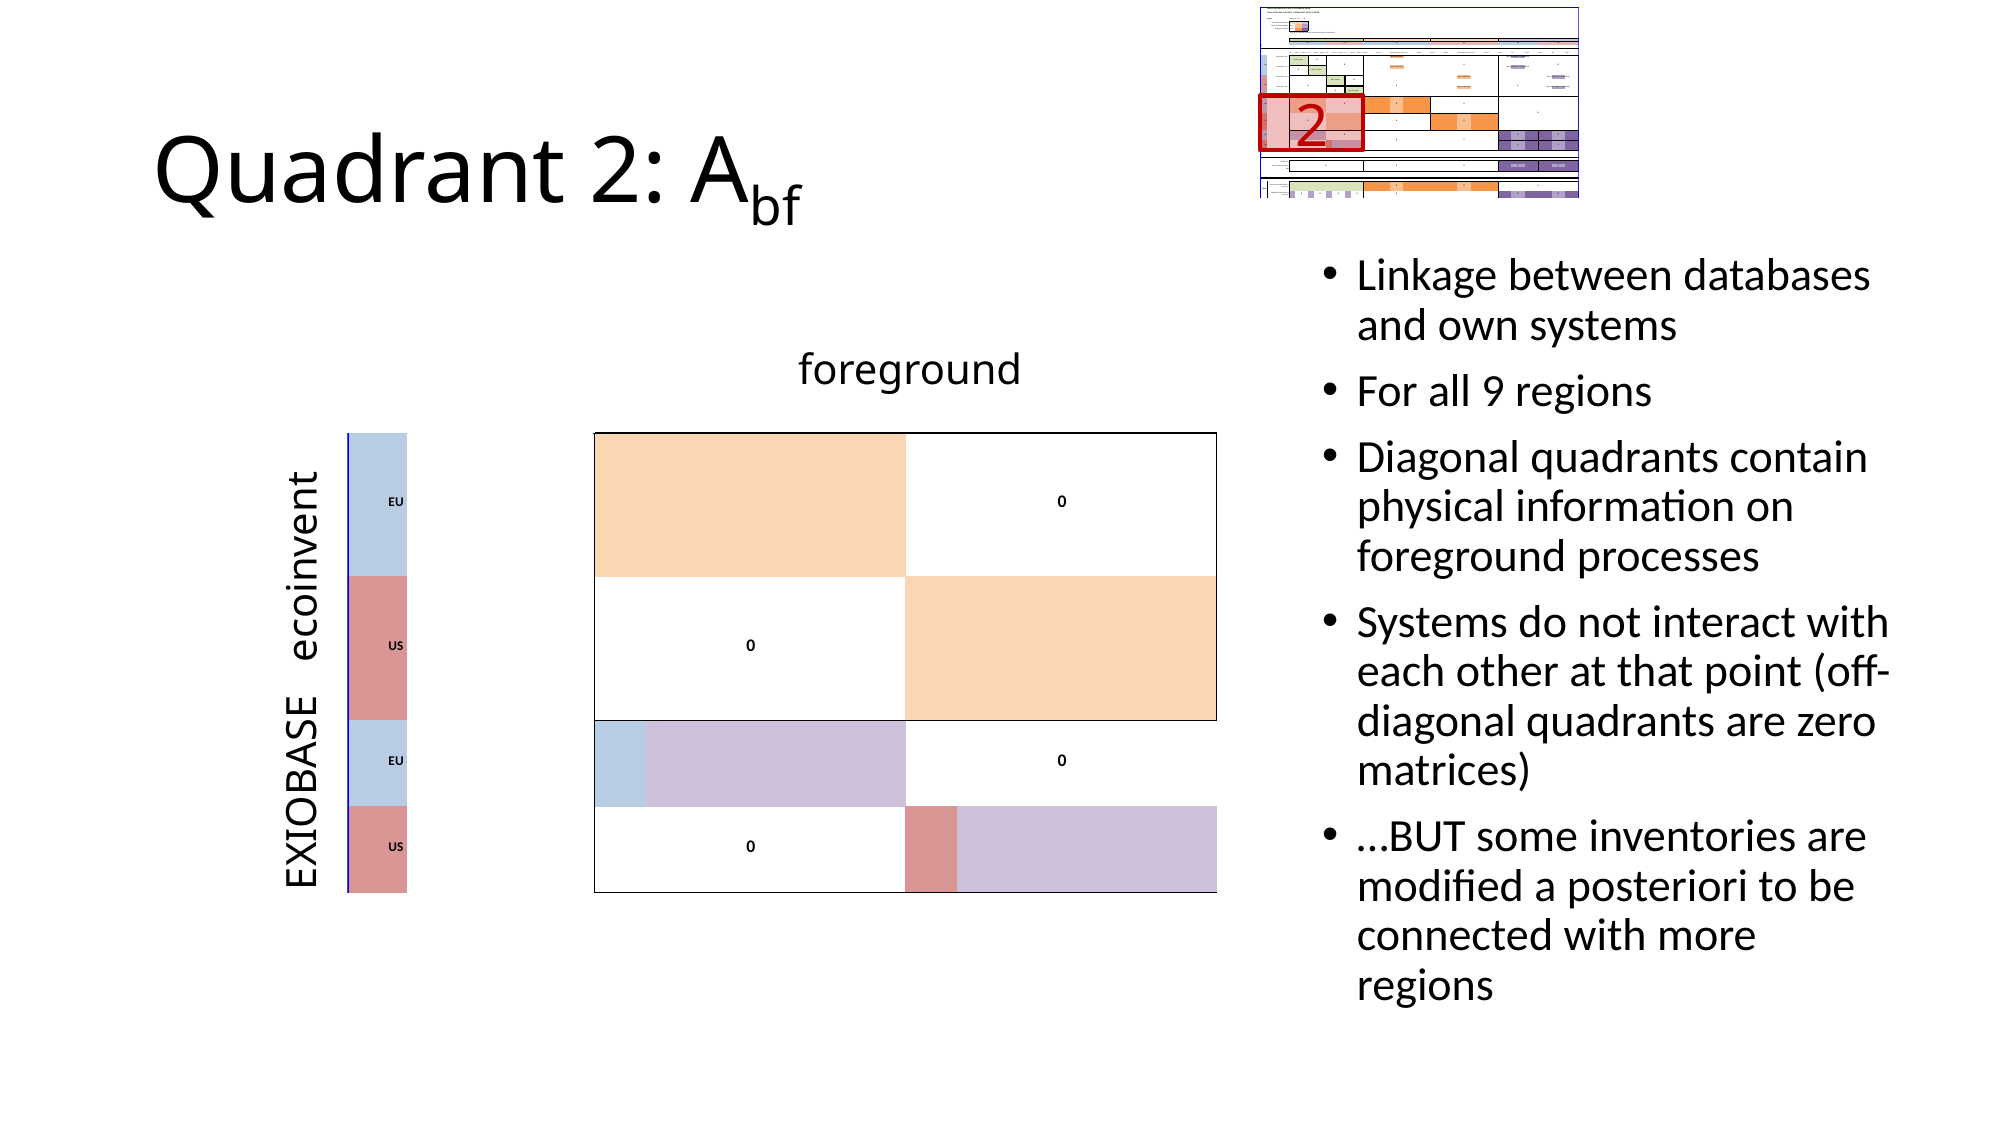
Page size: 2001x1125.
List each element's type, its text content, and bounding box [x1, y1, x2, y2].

list Linkage between databases and own systems For all 9 regions Diagonal quadrants contain physical information on foreground processes Systems do not interact with each other at that point (off-diagonal quadrants are zero matrices) …BUT some inventories are modified a posteriori to be connected with more regions [1307, 243, 1907, 1066]
title Quadrant 2: Abf [137, 59, 1863, 278]
text_box ecoinvent [267, 456, 333, 678]
text_box EXIOBASE [266, 680, 332, 905]
text_box foreground [783, 336, 1038, 401]
picture [346, 432, 1218, 894]
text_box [1259, 7, 1579, 198]
